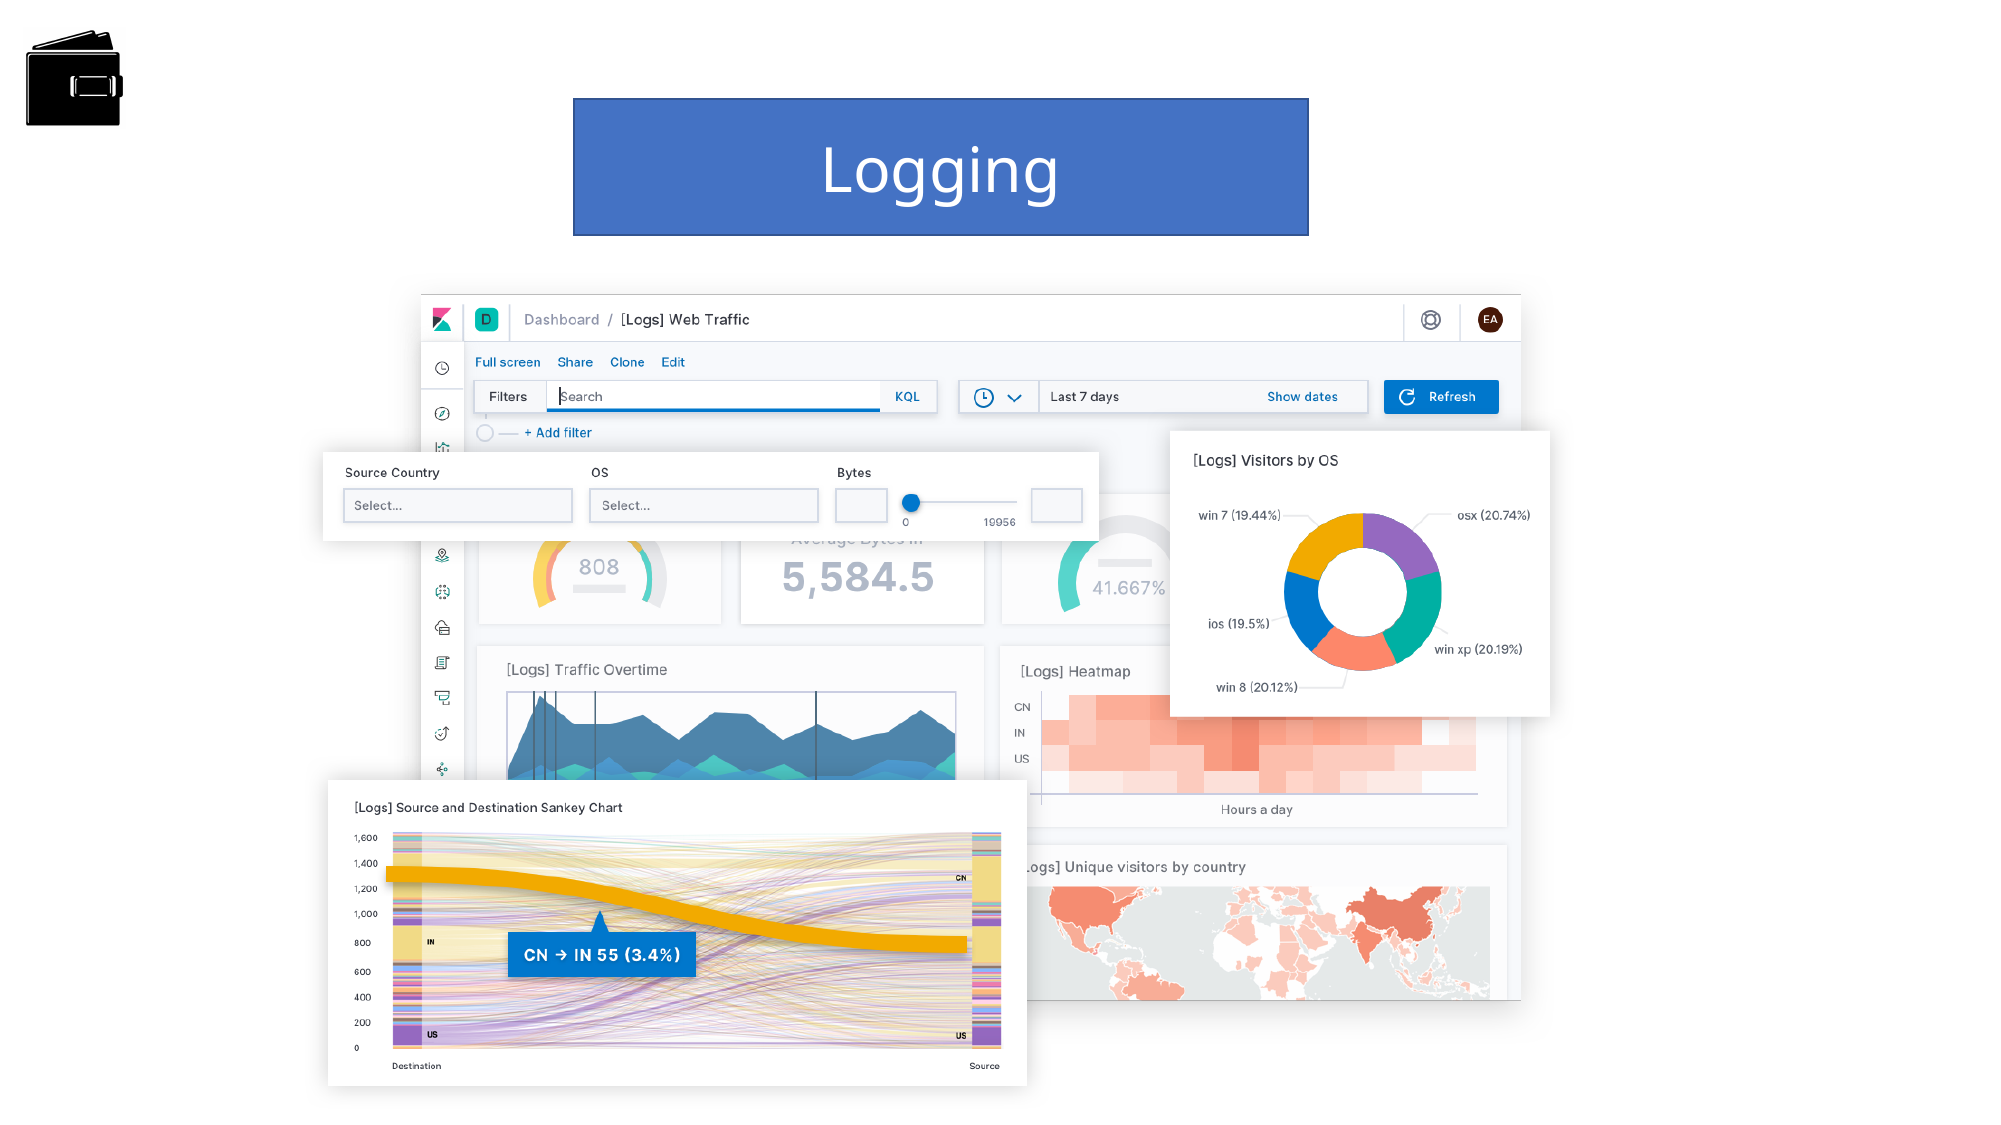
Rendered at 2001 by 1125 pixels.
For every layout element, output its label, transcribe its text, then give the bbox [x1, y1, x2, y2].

picture [299, 256, 1575, 1125]
picture [23, 27, 126, 129]
text_box Logging [573, 98, 1309, 236]
